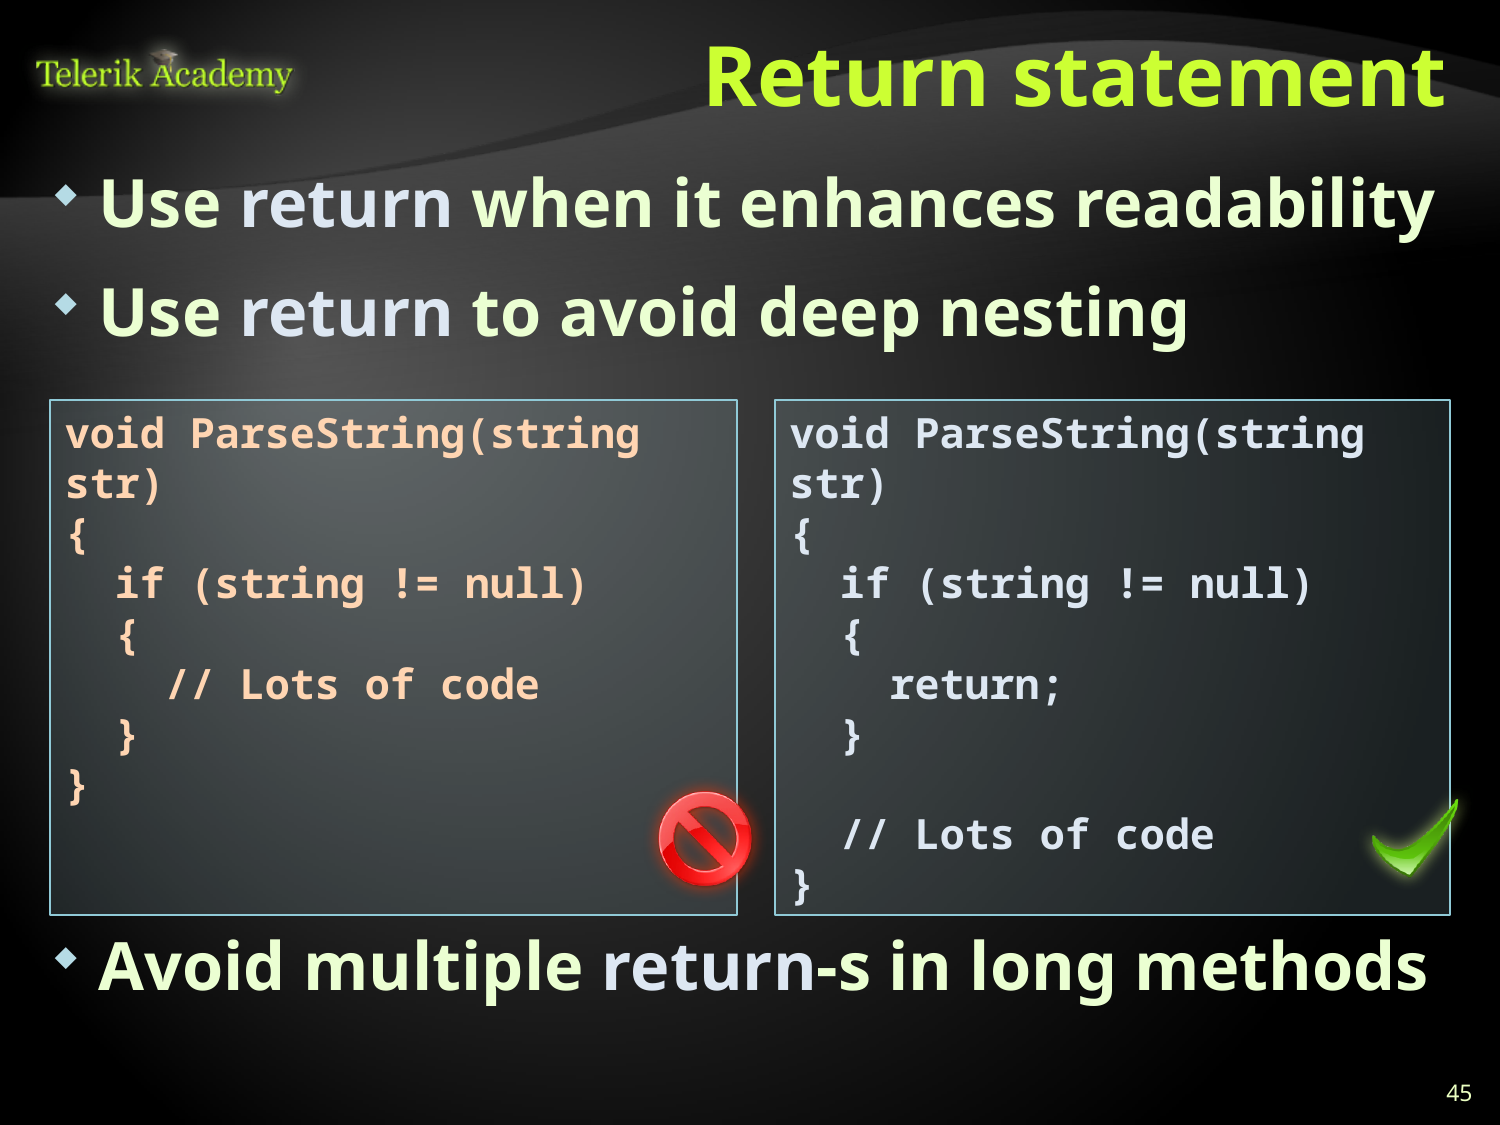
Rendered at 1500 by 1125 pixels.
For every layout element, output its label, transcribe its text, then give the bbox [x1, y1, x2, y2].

title Return statement [300, 12, 1463, 149]
text_box void ParseString(string str) { if (string != null) { return; } // Lots of code } [774, 399, 1450, 915]
list Use return when it enhances readability Use return to avoid deep nesting Avoid multiple return-s in long methods [37, 149, 1463, 1100]
text_box void ParseString(string str) { if (string != null) { // Lots of code } } [49, 399, 738, 915]
slide_number 45 [1412, 1074, 1488, 1113]
picture [0, 0, 1500, 1125]
